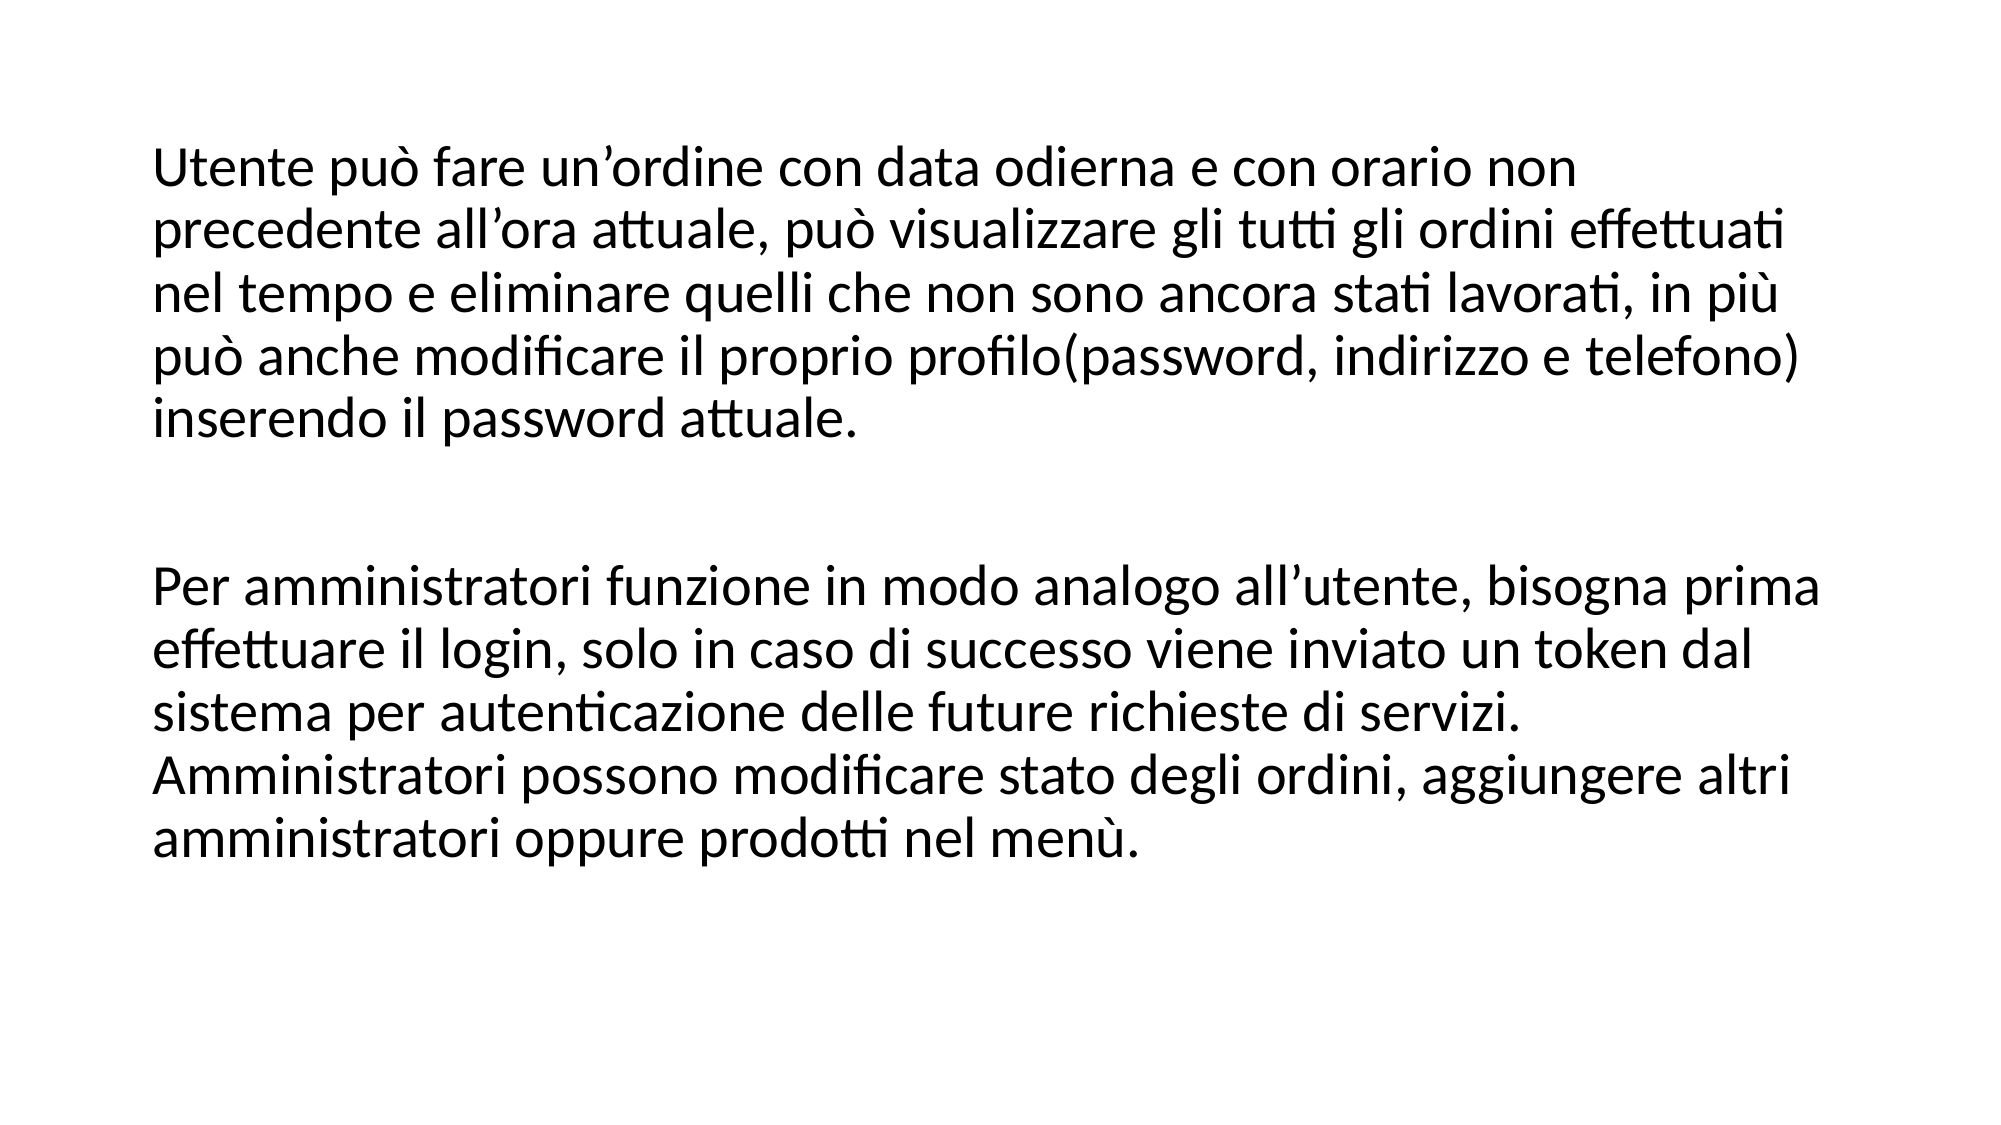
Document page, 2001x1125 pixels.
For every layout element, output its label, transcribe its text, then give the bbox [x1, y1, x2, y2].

list Utente può fare un’ordine con data odierna e con orario non precedente all’ora attuale, può visualizzare gli tutti gli ordini effettuati nel tempo e eliminare quelli che non sono ancora stati lavorati, in più può anche modificare il proprio profilo(password, indirizzo e telefono) inserendo il password attuale. Per amministratori funzione in modo analogo all’utente, bisogna prima effettuare il login, solo in caso di successo viene inviato un token dal sistema per autenticazione delle future richieste di servizi. Amministratori possono modificare stato degli ordini, aggiungere altri amministratori oppure prodotti nel menù. [137, 128, 1863, 1014]
